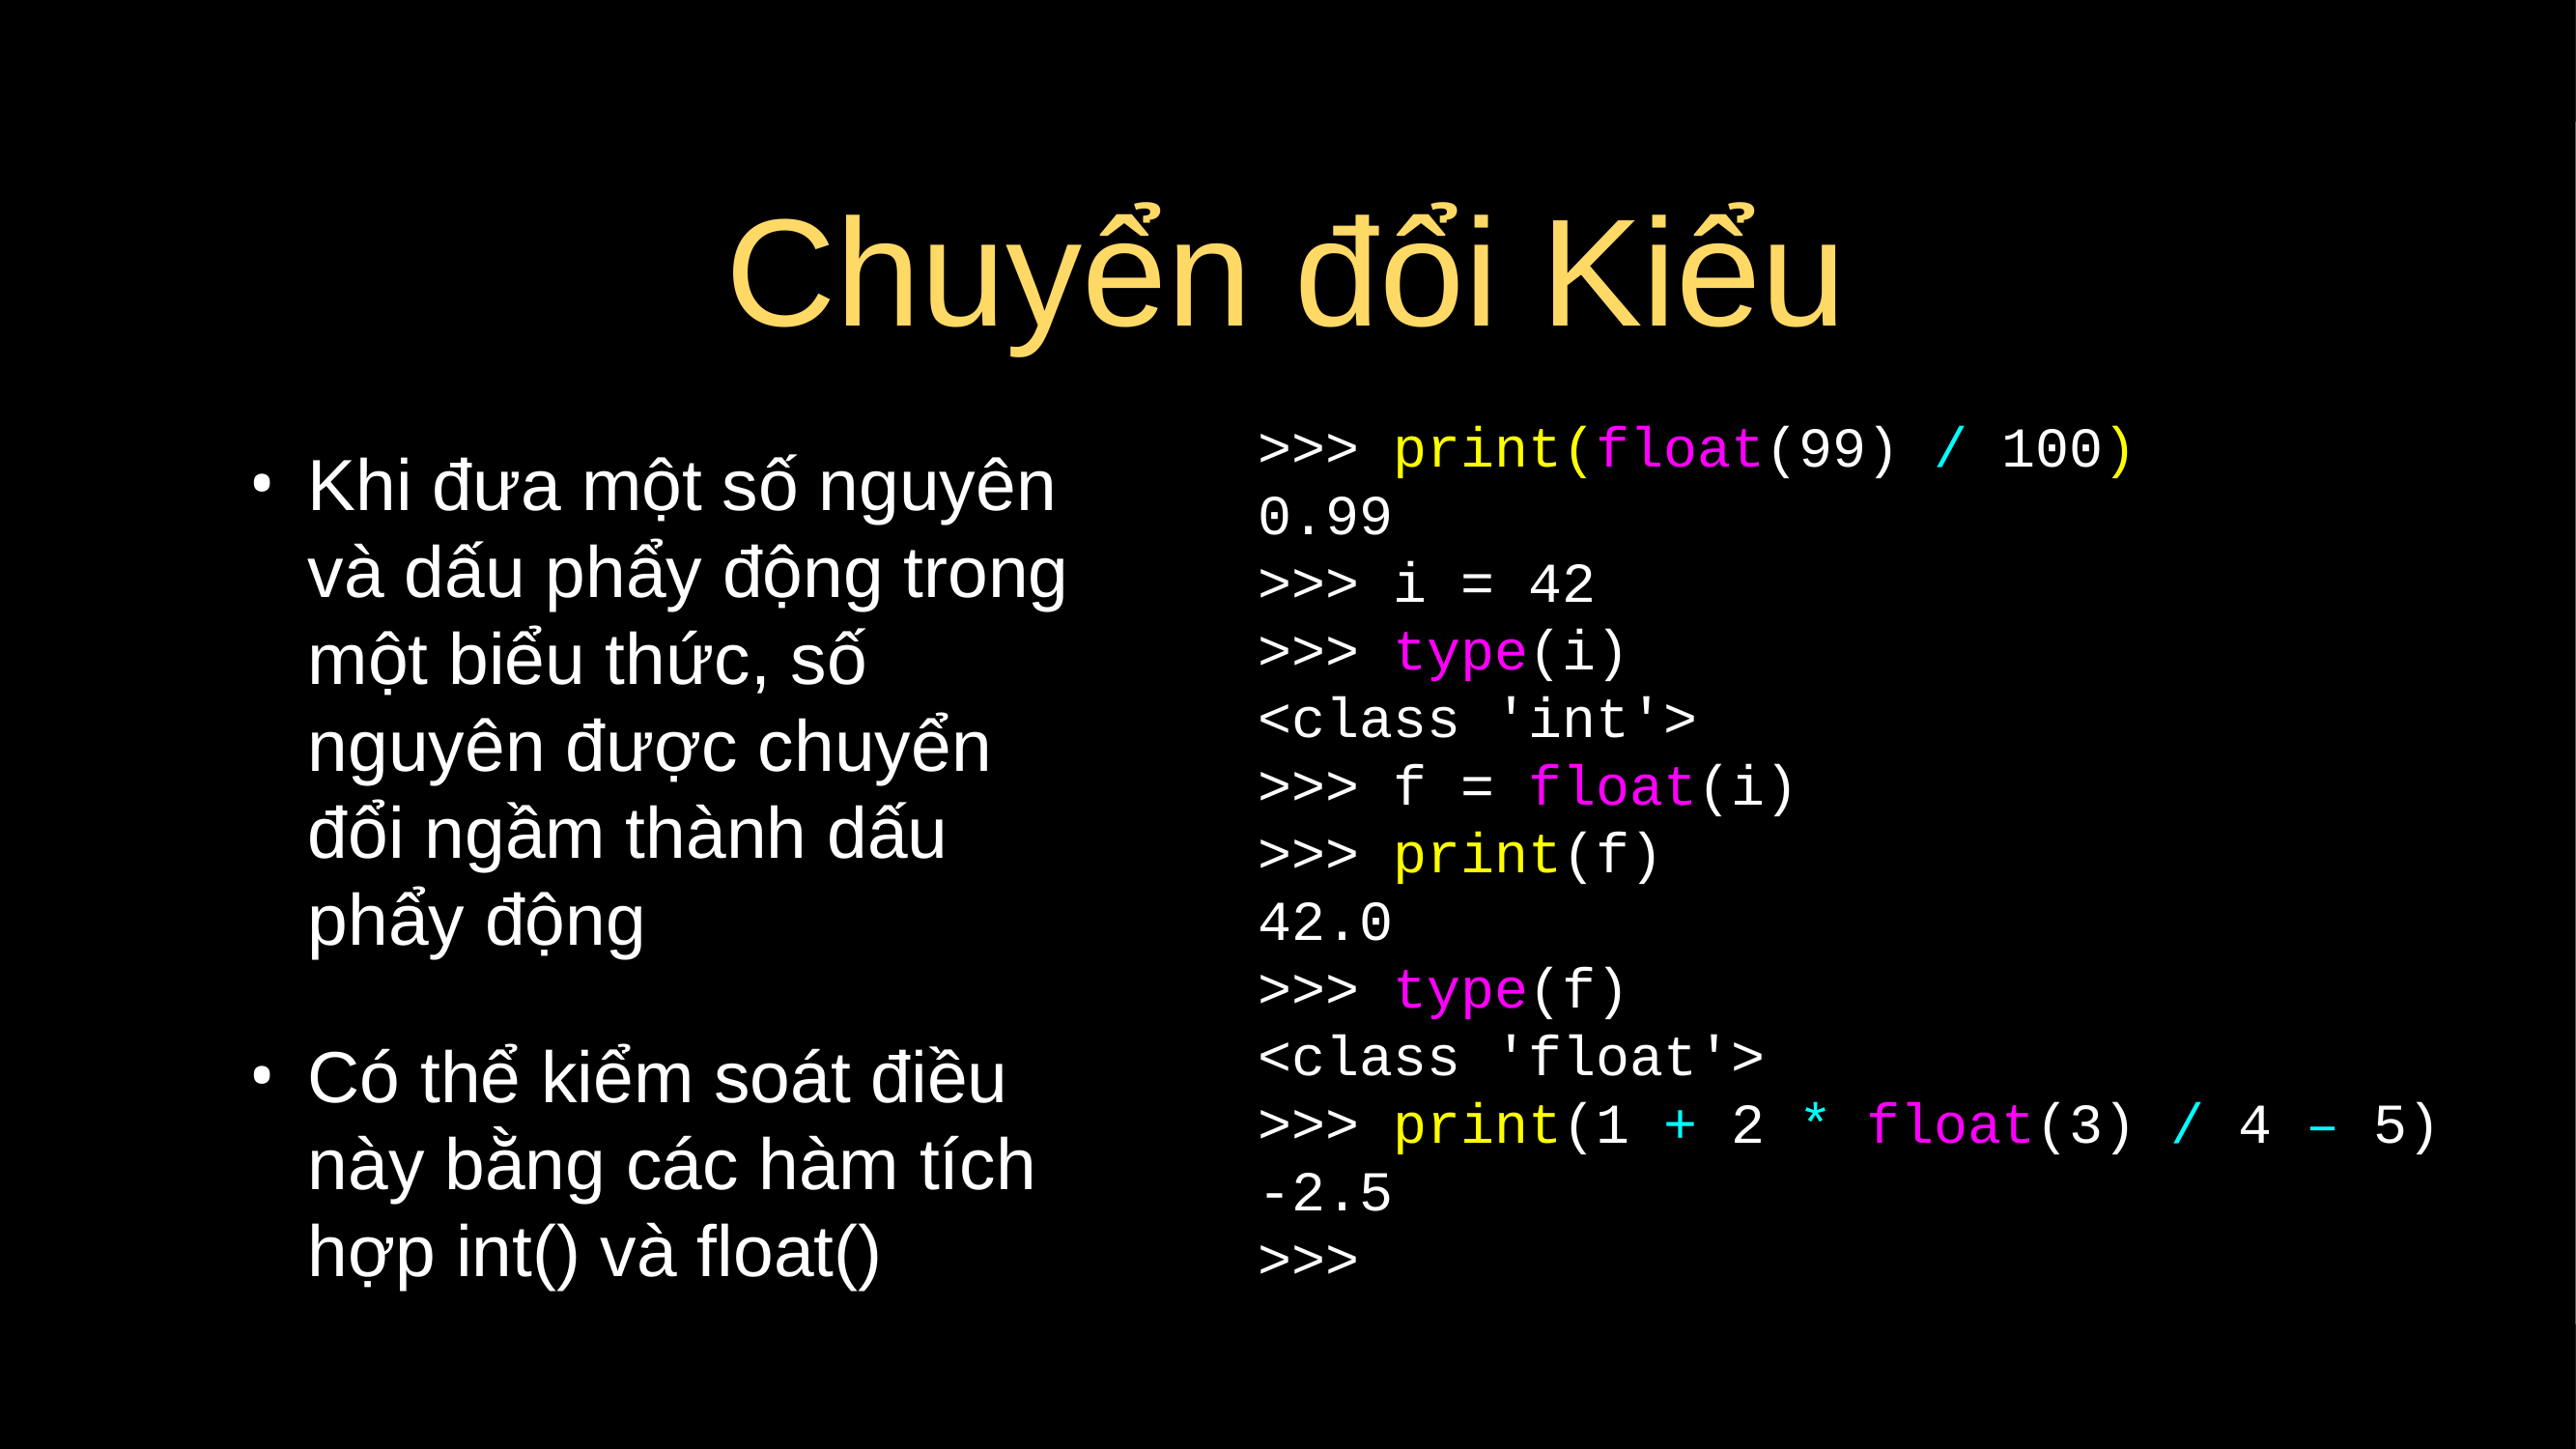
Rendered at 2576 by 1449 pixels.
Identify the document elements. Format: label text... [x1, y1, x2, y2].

title Chuyển đổi Kiểu [183, 127, 2391, 403]
list Khi đưa một số nguyên và dấu phẩy động trong một biểu thức, số nguyên được chuyển đổi ngầm thành dấu phẩy động Có thể kiểm soát điều này bằng các hàm tích hợp int() và float() [183, 412, 1115, 1317]
text_box >>> print(float(99) / 100) 0.99 >>> i = 42 >>> type(i) <class 'int'> >>> f = float(i) >>> print(f) 42.0 >>> type(f) <class 'float'> >>> print(1 + 2 * float(3) / 4 – 5) -2.5 >>> [1258, 327, 2506, 1373]
